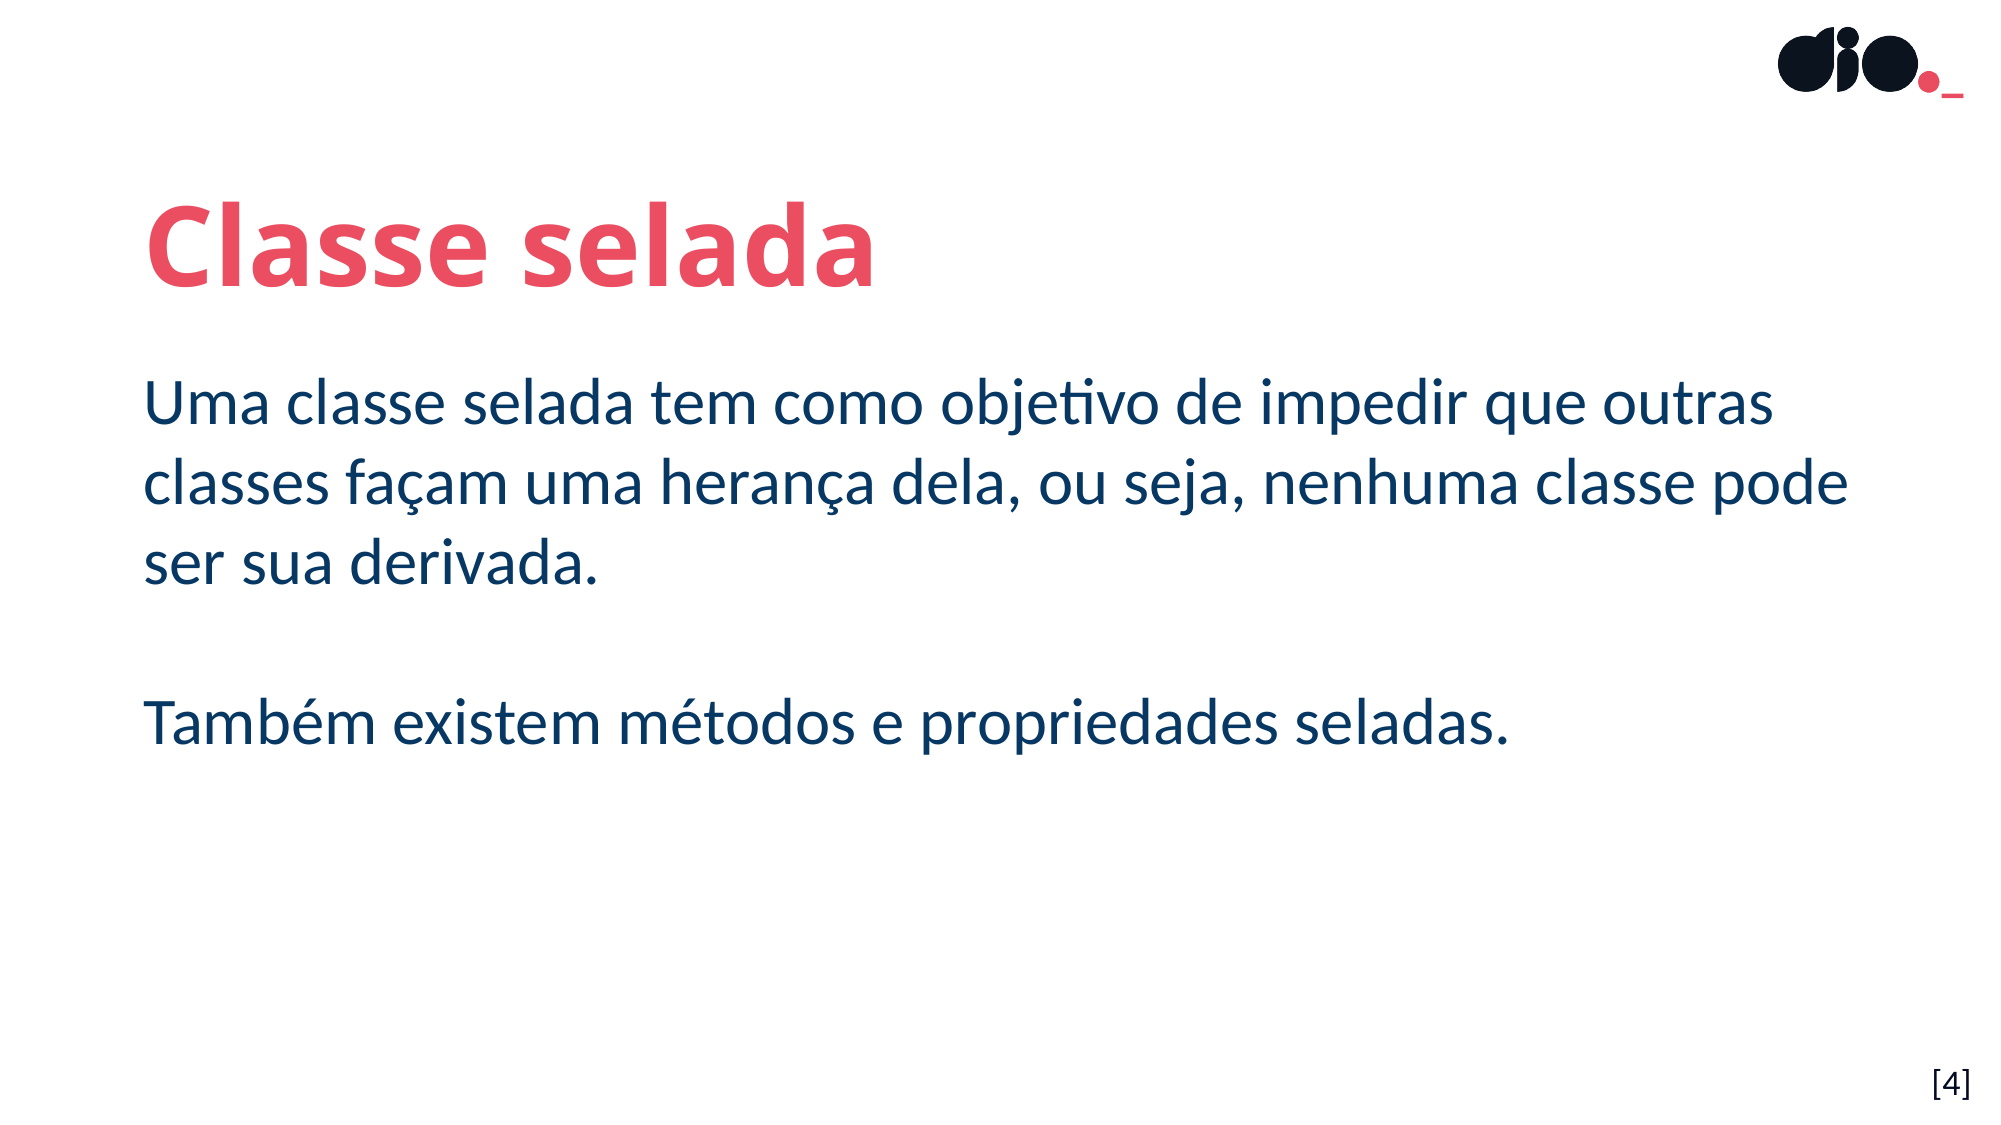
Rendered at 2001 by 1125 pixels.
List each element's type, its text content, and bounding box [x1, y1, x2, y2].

text_box Classe selada [123, 139, 1878, 323]
slide_number [4] [1871, 1038, 1992, 1125]
text_box Uma classe selada tem como objetivo de impedir que outras classes façam uma herança dela, ou seja, nenhuma classe pode ser sua derivada. Também existem métodos e propriedades seladas. [123, 323, 1878, 792]
picture [1777, 26, 1964, 99]
